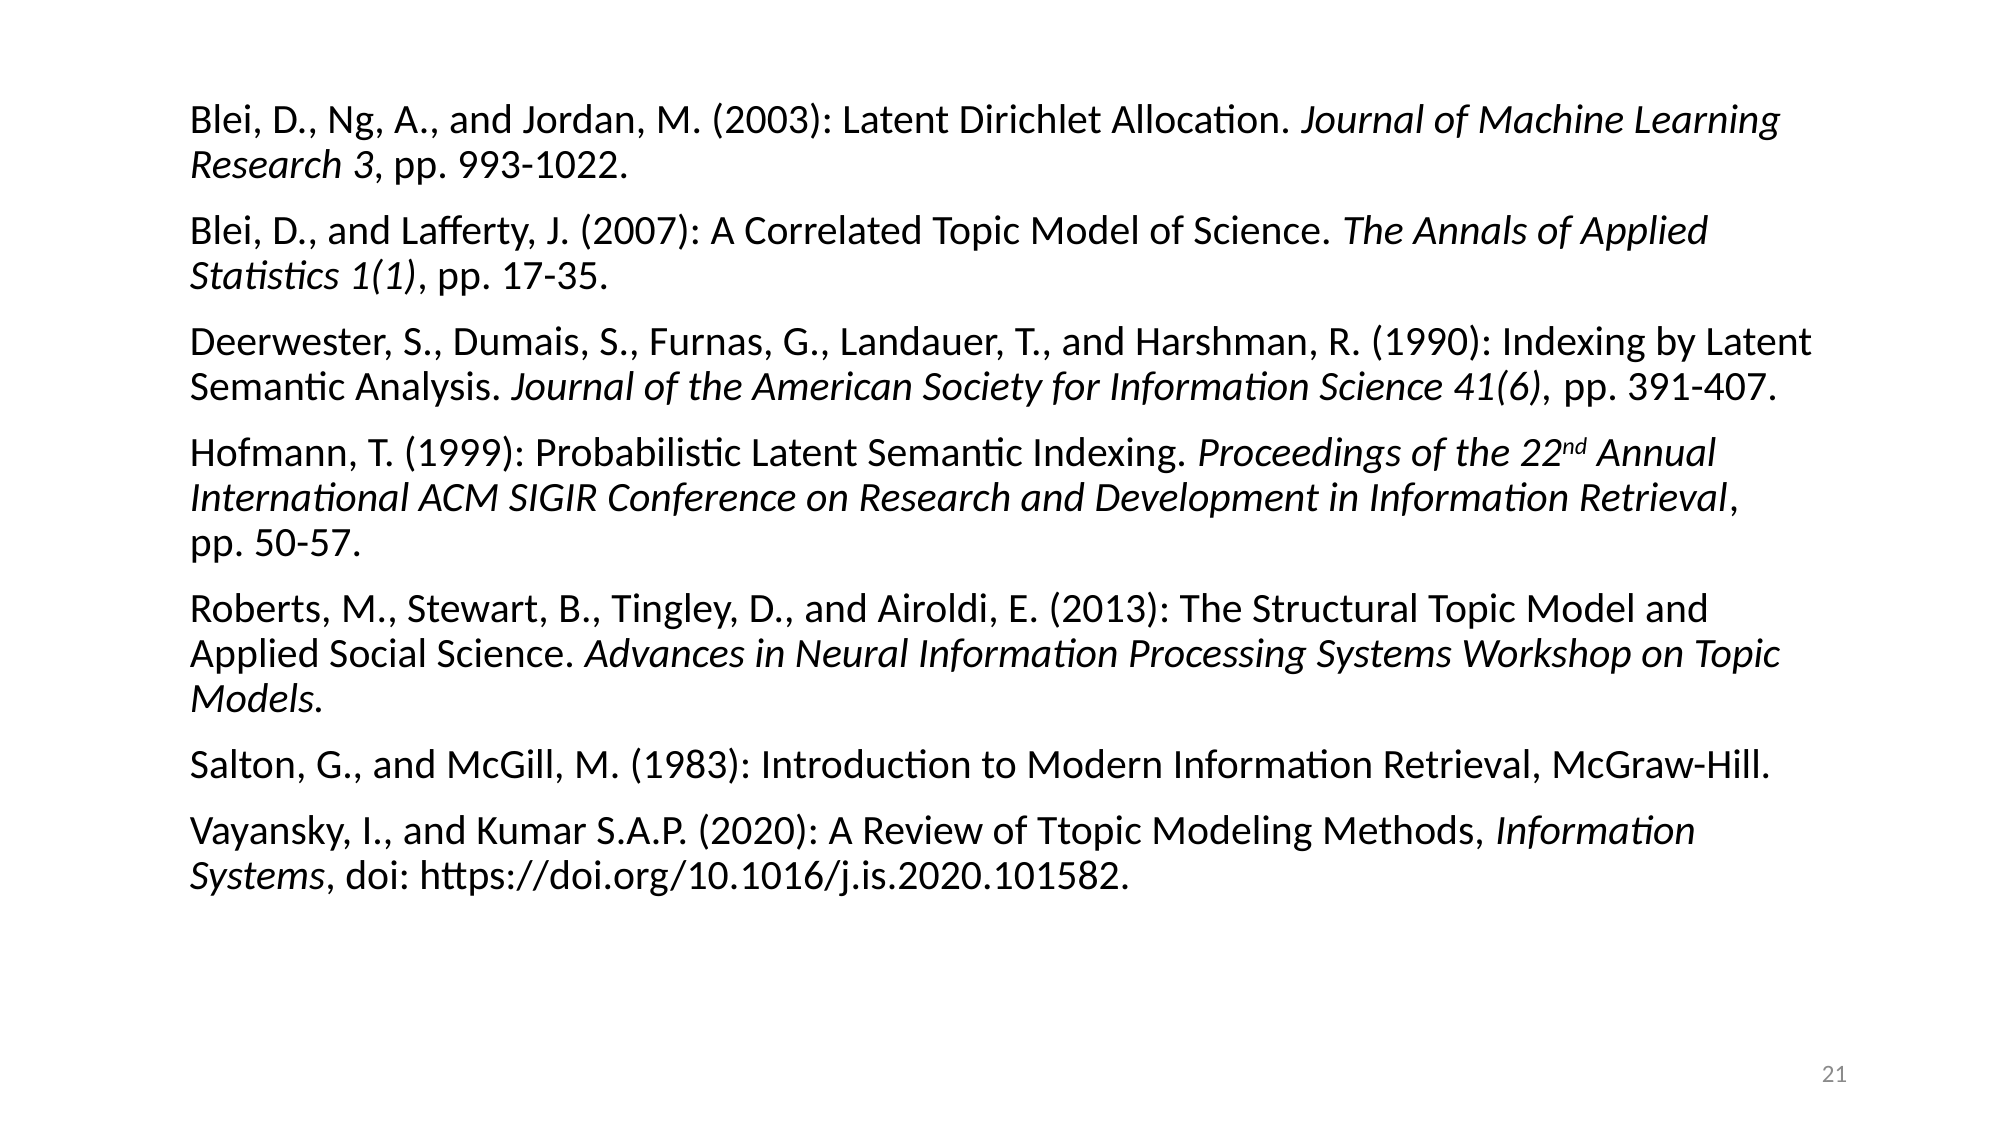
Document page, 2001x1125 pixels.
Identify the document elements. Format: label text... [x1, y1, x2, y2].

list Blei, D., Ng, A., and Jordan, M. (2003): Latent Dirichlet Allocation. Journal of Machine Learning Research 3, pp. 993-1022. Blei, D., and Lafferty, J. (2007): A Correlated Topic Model of Science. The Annals of Applied Statistics 1(1), pp. 17-35. Deerwester, S., Dumais, S., Furnas, G., Landauer, T., and Harshman, R. (1990): Indexing by Latent Semantic Analysis. Journal of the American Society for Information Science 41(6), pp. 391-407. Hofmann, T. (1999): Probabilistic Latent Semantic Indexing. Proceedings of the 22nd Annual International ACM SIGIR Conference on Research and Development in Information Retrieval, pp. 50-57. Roberts, M., Stewart, B., Tingley, D., and Airoldi, E. (2013): The Structural Topic Model and Applied Social Science. Advances in Neural Information Processing Systems Workshop on Topic Models. Salton, G., and McGill, M. (1983): Introduction to Modern Information Retrieval, McGraw-Hill. Vayansky, I., and Kumar S.A.P. (2020): A Review of Ttopic Modeling Methods, Information Systems, doi: https://doi.org/10.1016/j.is.2020.101582. [174, 90, 1863, 1125]
slide_number 21 [1412, 1042, 1863, 1103]
